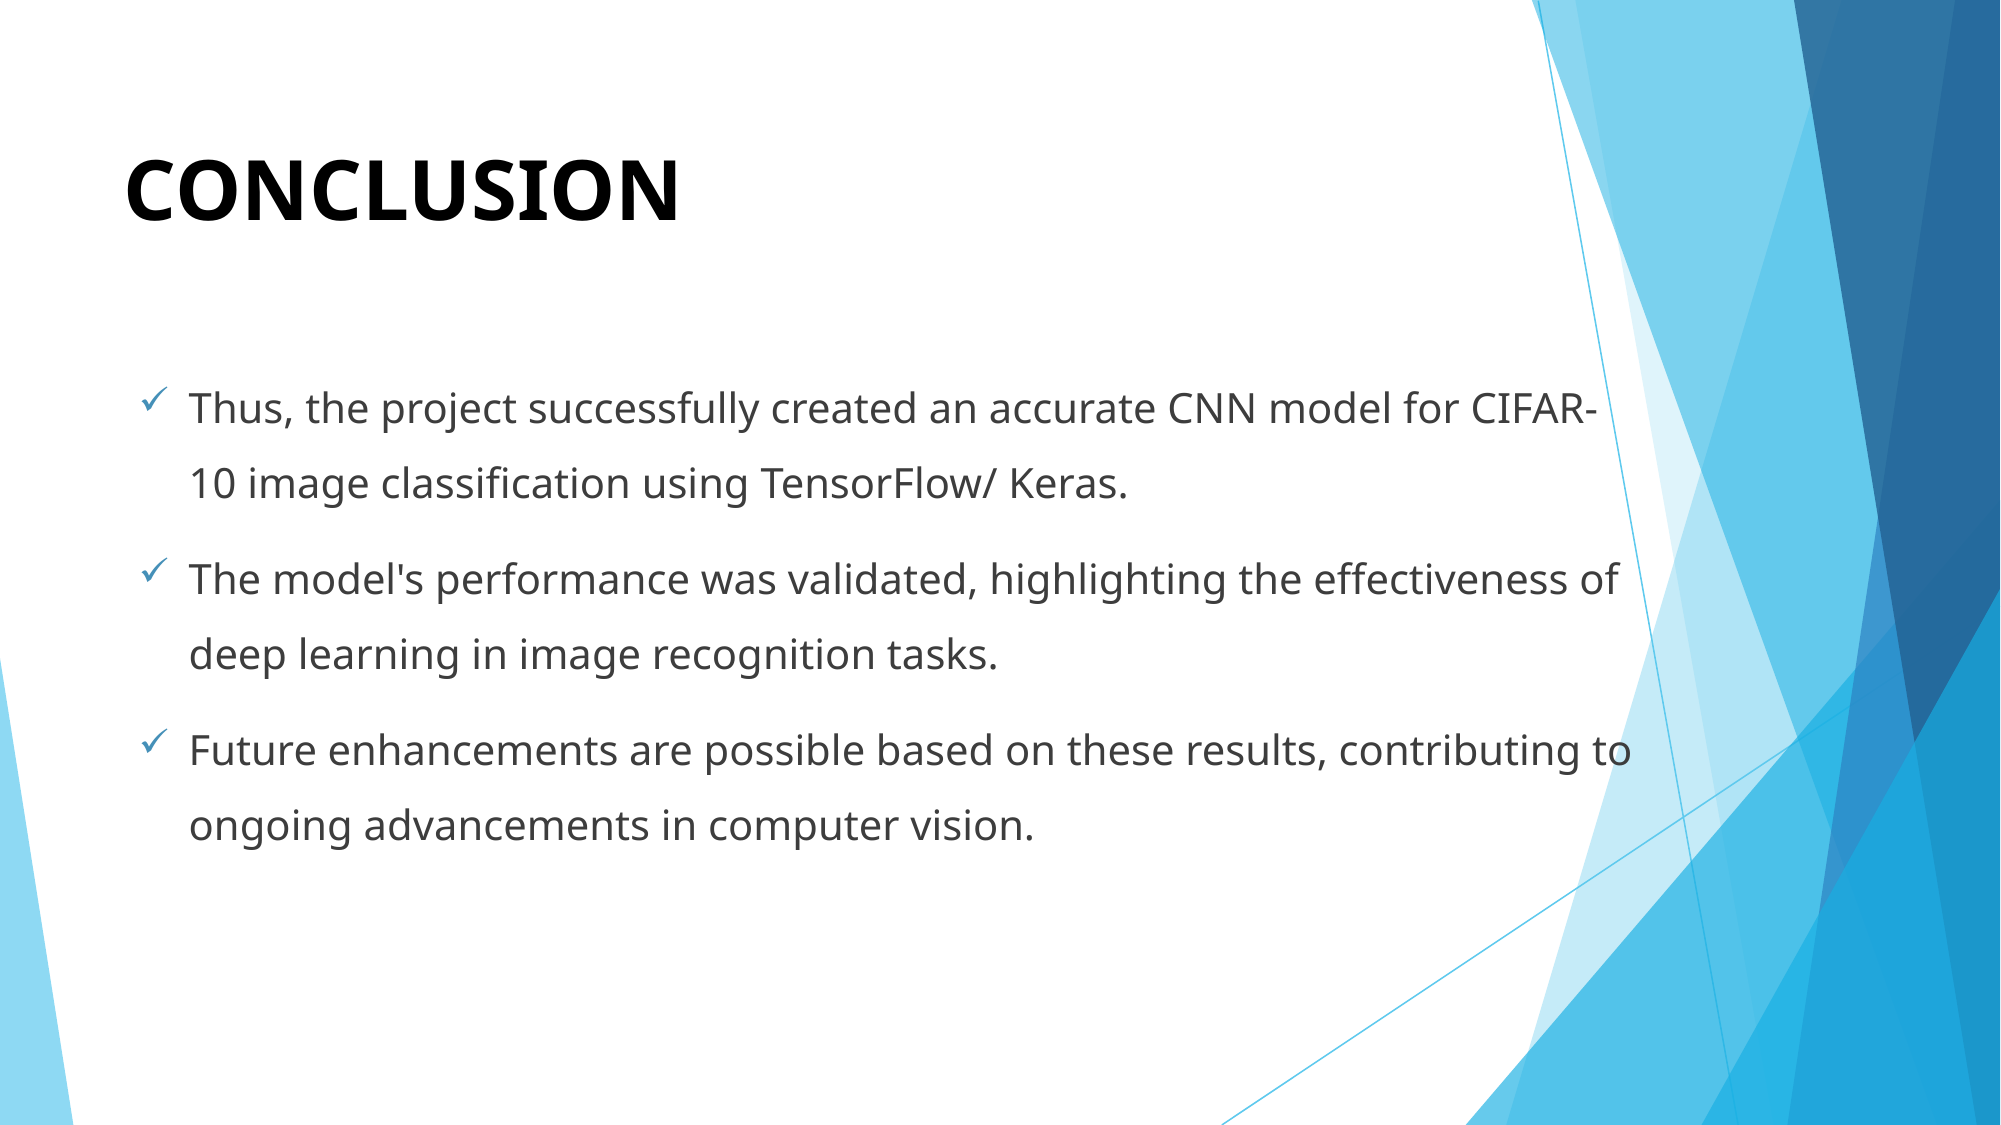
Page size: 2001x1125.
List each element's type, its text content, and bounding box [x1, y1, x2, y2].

title CONCLUSION [123, 137, 1877, 239]
text_box Thus, the project successfully created an accurate CNN model for CIFAR-10 image classification using TensorFlow/ Keras. The model's performance was validated, highlighting the effectiveness of deep learning in image recognition tasks. Future enhancements are possible based on these results, contributing to ongoing advancements in computer vision. [123, 349, 1650, 857]
